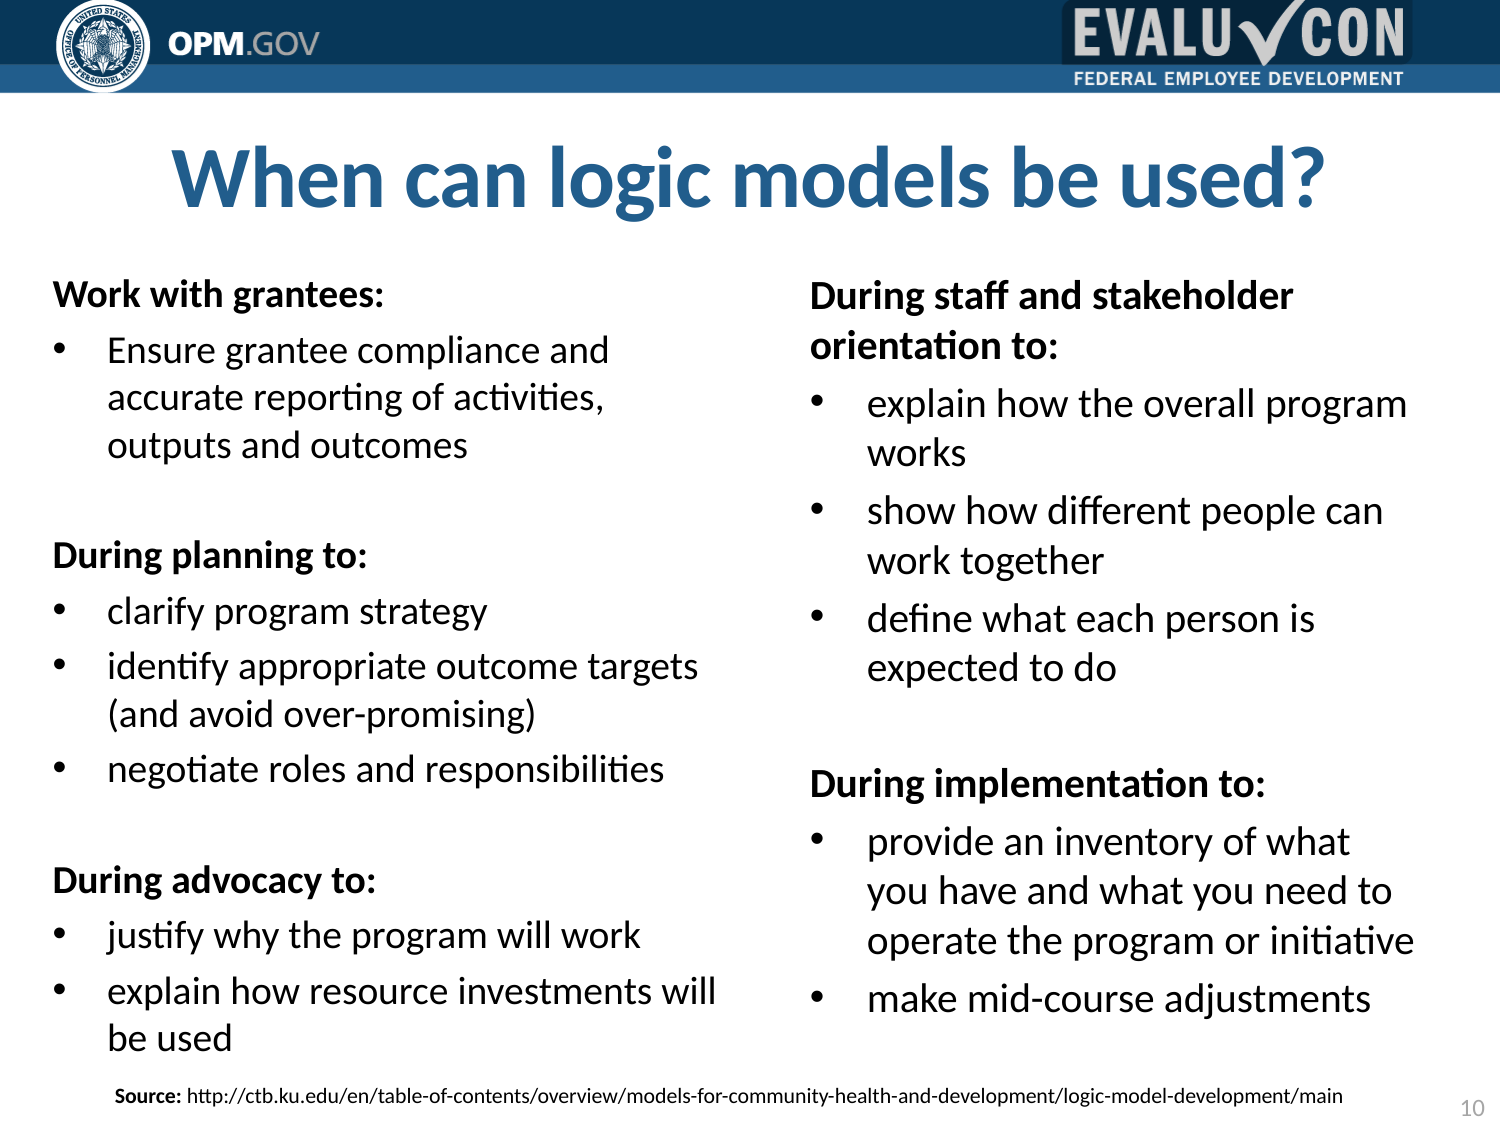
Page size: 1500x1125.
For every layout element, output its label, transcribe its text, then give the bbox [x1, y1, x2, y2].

list During staff and stakeholder orientation to: explain how the overall program works show how different people can work together define what each person is expected to do During implementation to: provide an inventory of what you have and what you need to operate the program or initiative make mid-course adjustments [794, 260, 1433, 1063]
text_box Source: http://ctb.ku.edu/en/table-of-contents/overview/models-for-community-health-and-development/logic-model-development/main [99, 1074, 1400, 1116]
title When can logic models be used? [75, 37, 1425, 225]
list Work with grantees: Ensure grantee compliance and accurate reporting of activities, outputs and outcomes During planning to: clarify program strategy identify appropriate outcome targets (and avoid over-promising) negotiate roles and responsibilities During advocacy to: justify why the program will work explain how resource investments will be used [37, 260, 738, 1075]
picture [0, 0, 1500, 1125]
slide_number 10 [1149, 1087, 1500, 1125]
